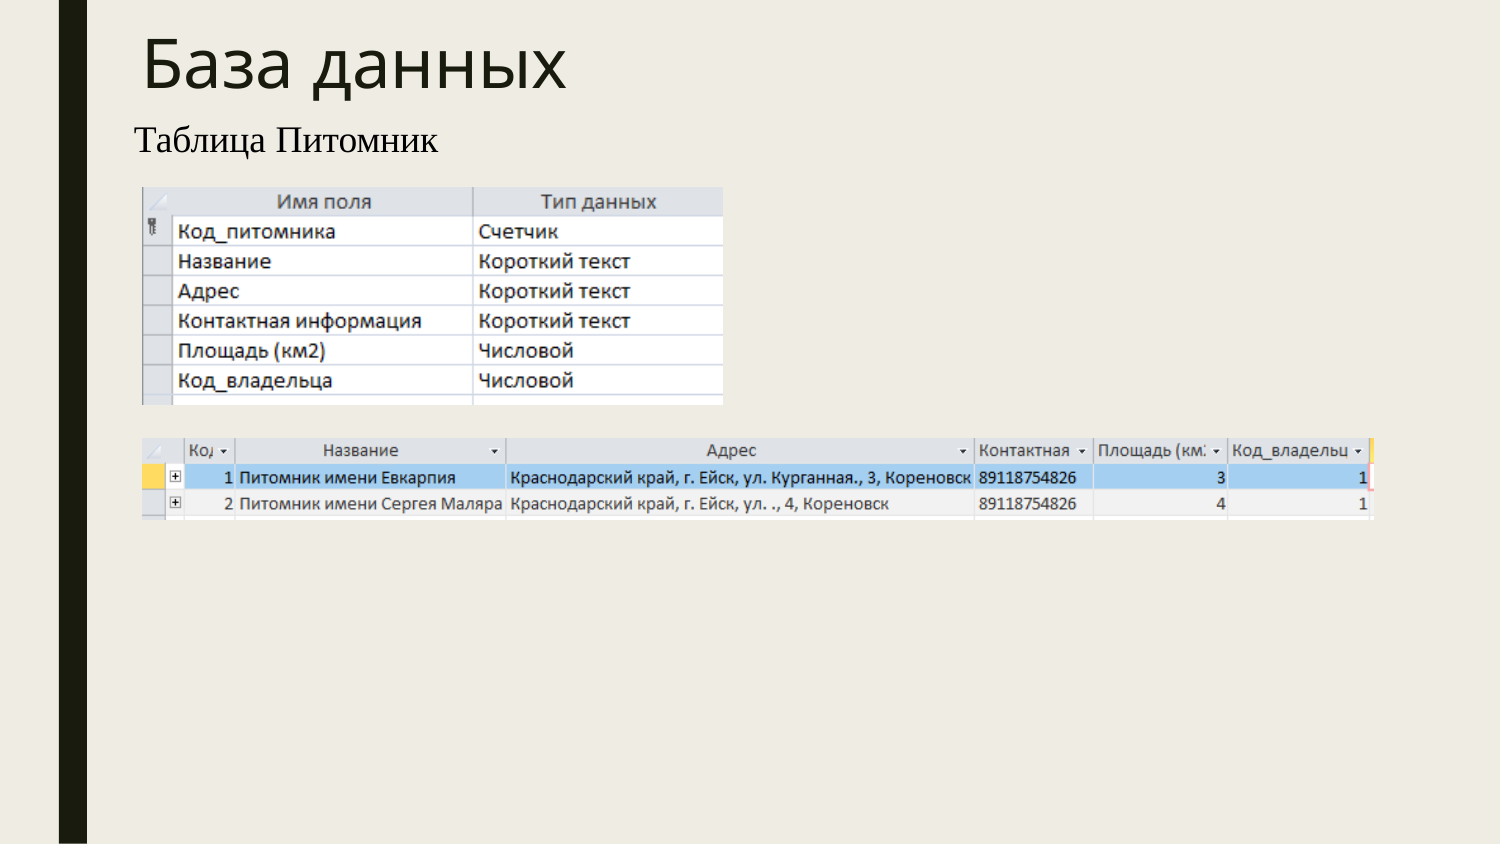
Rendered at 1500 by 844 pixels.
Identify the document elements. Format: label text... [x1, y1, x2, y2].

text_box Таблица Питомник [118, 107, 869, 168]
picture [142, 187, 723, 405]
picture [142, 438, 1374, 520]
title База данных [126, 15, 1266, 110]
